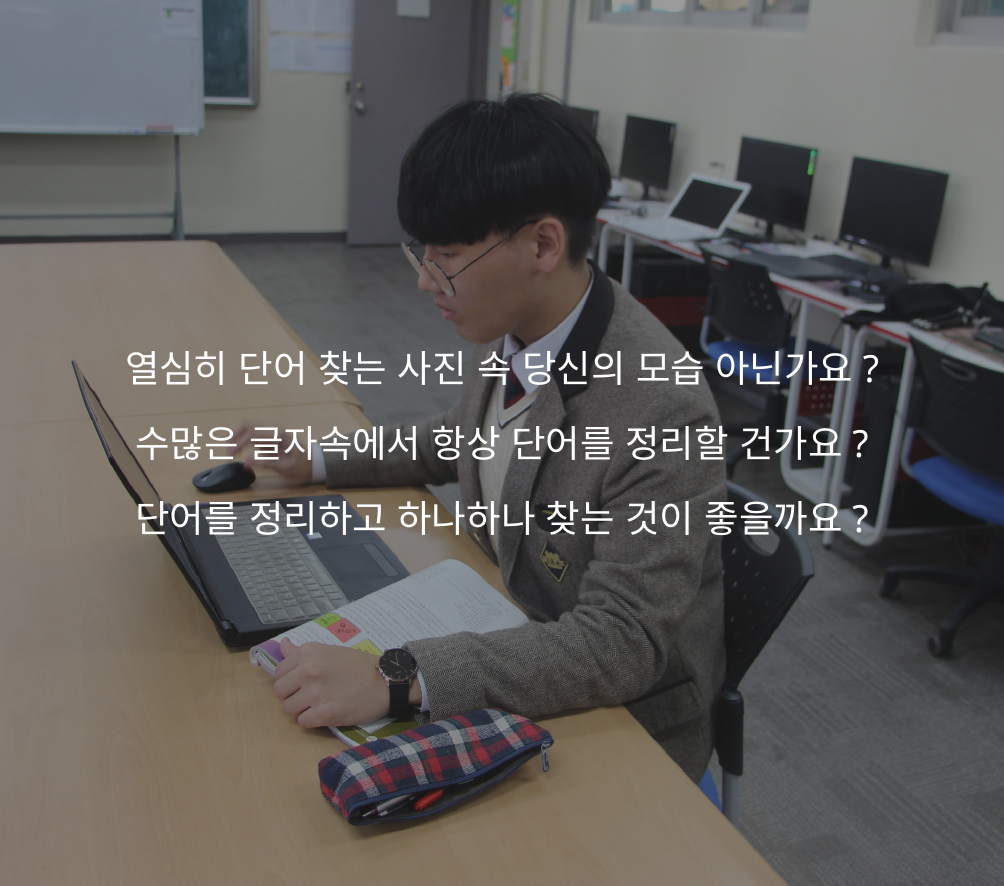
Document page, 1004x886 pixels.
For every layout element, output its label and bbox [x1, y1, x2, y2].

text_box [0, 0, 1004, 886]
